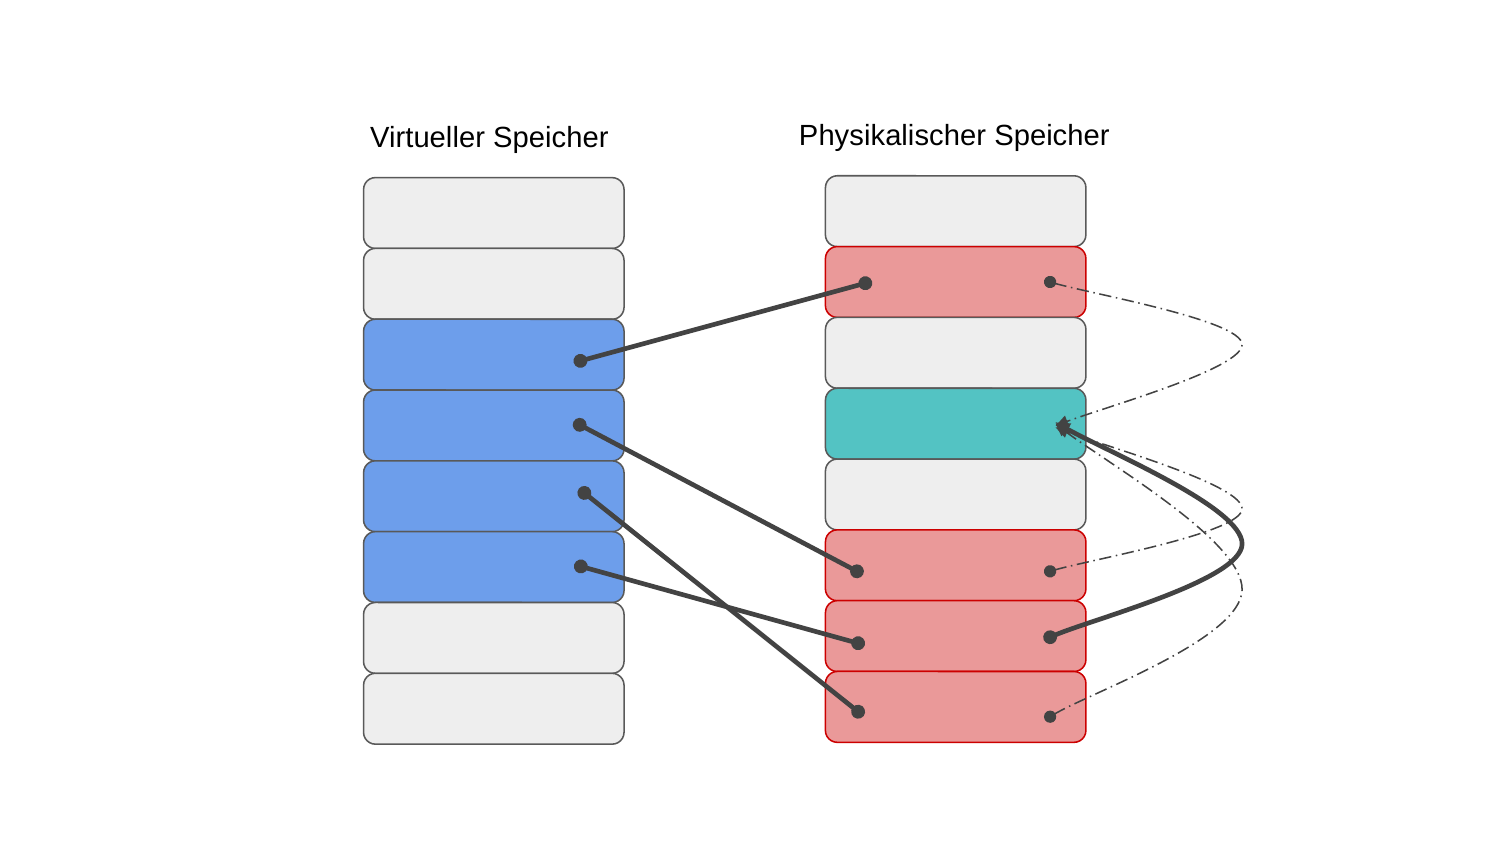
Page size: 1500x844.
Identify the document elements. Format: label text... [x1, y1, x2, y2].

text_box [825, 317, 1054, 388]
text_box Virtueller Speicher [355, 103, 633, 169]
text_box [825, 175, 1086, 247]
text_box Physikalischer Speicher [783, 101, 1128, 167]
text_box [580, 282, 866, 362]
text_box [363, 177, 625, 248]
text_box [579, 424, 858, 495]
text_box [825, 671, 1086, 743]
text_box [1044, 276, 1243, 423]
text_box [1044, 496, 1053, 578]
text_box [363, 602, 578, 673]
text_box [363, 531, 575, 602]
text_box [584, 492, 859, 566]
text_box [862, 459, 1054, 529]
text_box [1089, 439, 1243, 522]
text_box [363, 390, 625, 461]
text_box [1043, 422, 1243, 644]
text_box [863, 529, 1051, 600]
text_box [1068, 416, 1086, 438]
text_box [363, 460, 574, 532]
text_box [825, 246, 1086, 317]
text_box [580, 566, 859, 644]
text_box [1043, 562, 1243, 723]
text_box [363, 248, 625, 319]
text_box [363, 673, 625, 745]
text_box [825, 388, 1055, 459]
text_box [863, 600, 1051, 671]
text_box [584, 650, 859, 712]
text_box [363, 319, 625, 390]
